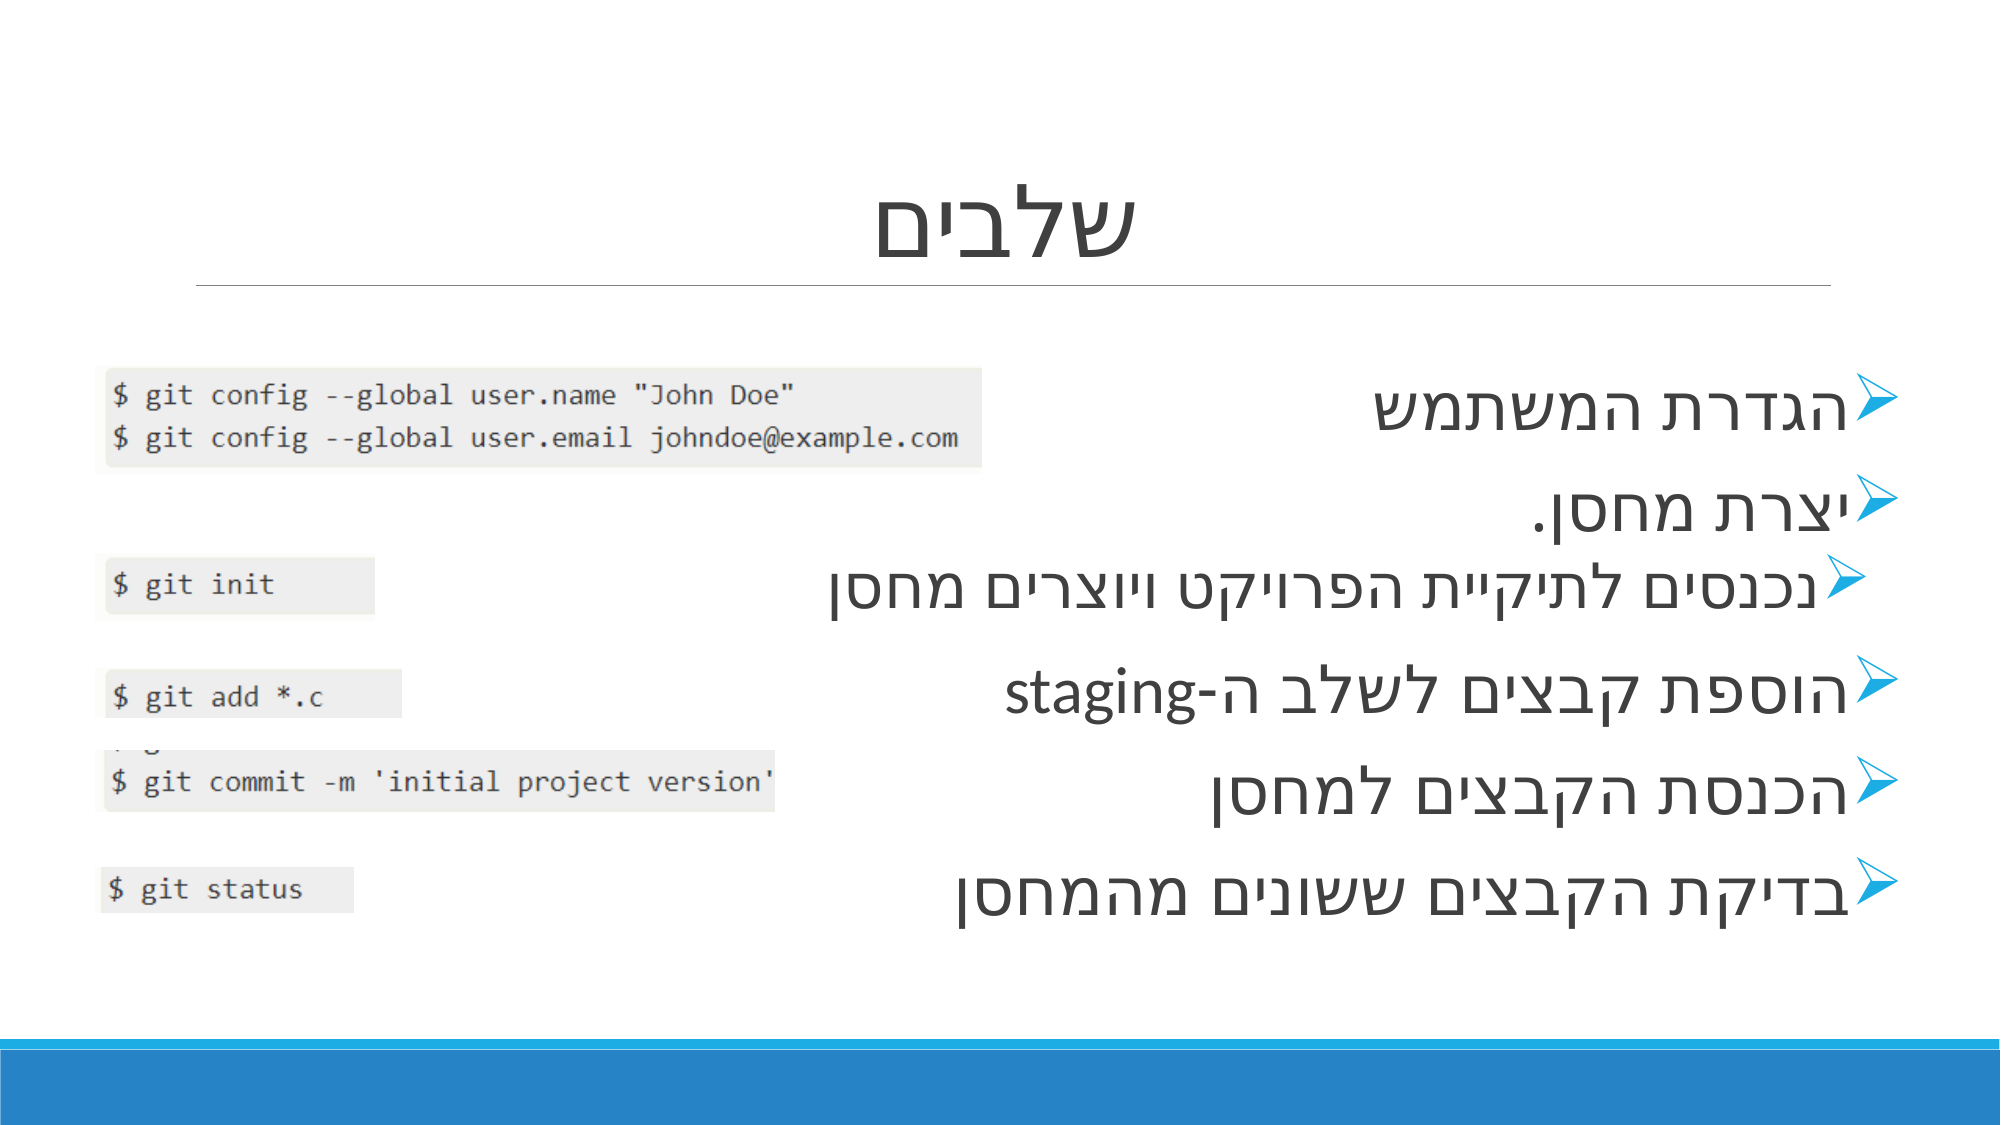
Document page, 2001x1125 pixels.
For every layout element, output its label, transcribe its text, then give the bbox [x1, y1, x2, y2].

picture [94, 553, 376, 622]
title שלבים [180, 47, 1830, 285]
picture [94, 749, 776, 812]
picture [94, 867, 354, 914]
picture [94, 668, 402, 718]
list הגדרת המשתמש יצרת מחסן. נכנסים לתיקיית הפרויקט ויוצרים מחסן הוספת קבצים לשלב ה-staging הכנסת הקבצים למחסן בדיקת הקבצים ששונים מהמחסן [180, 365, 1905, 1047]
picture [94, 364, 982, 474]
